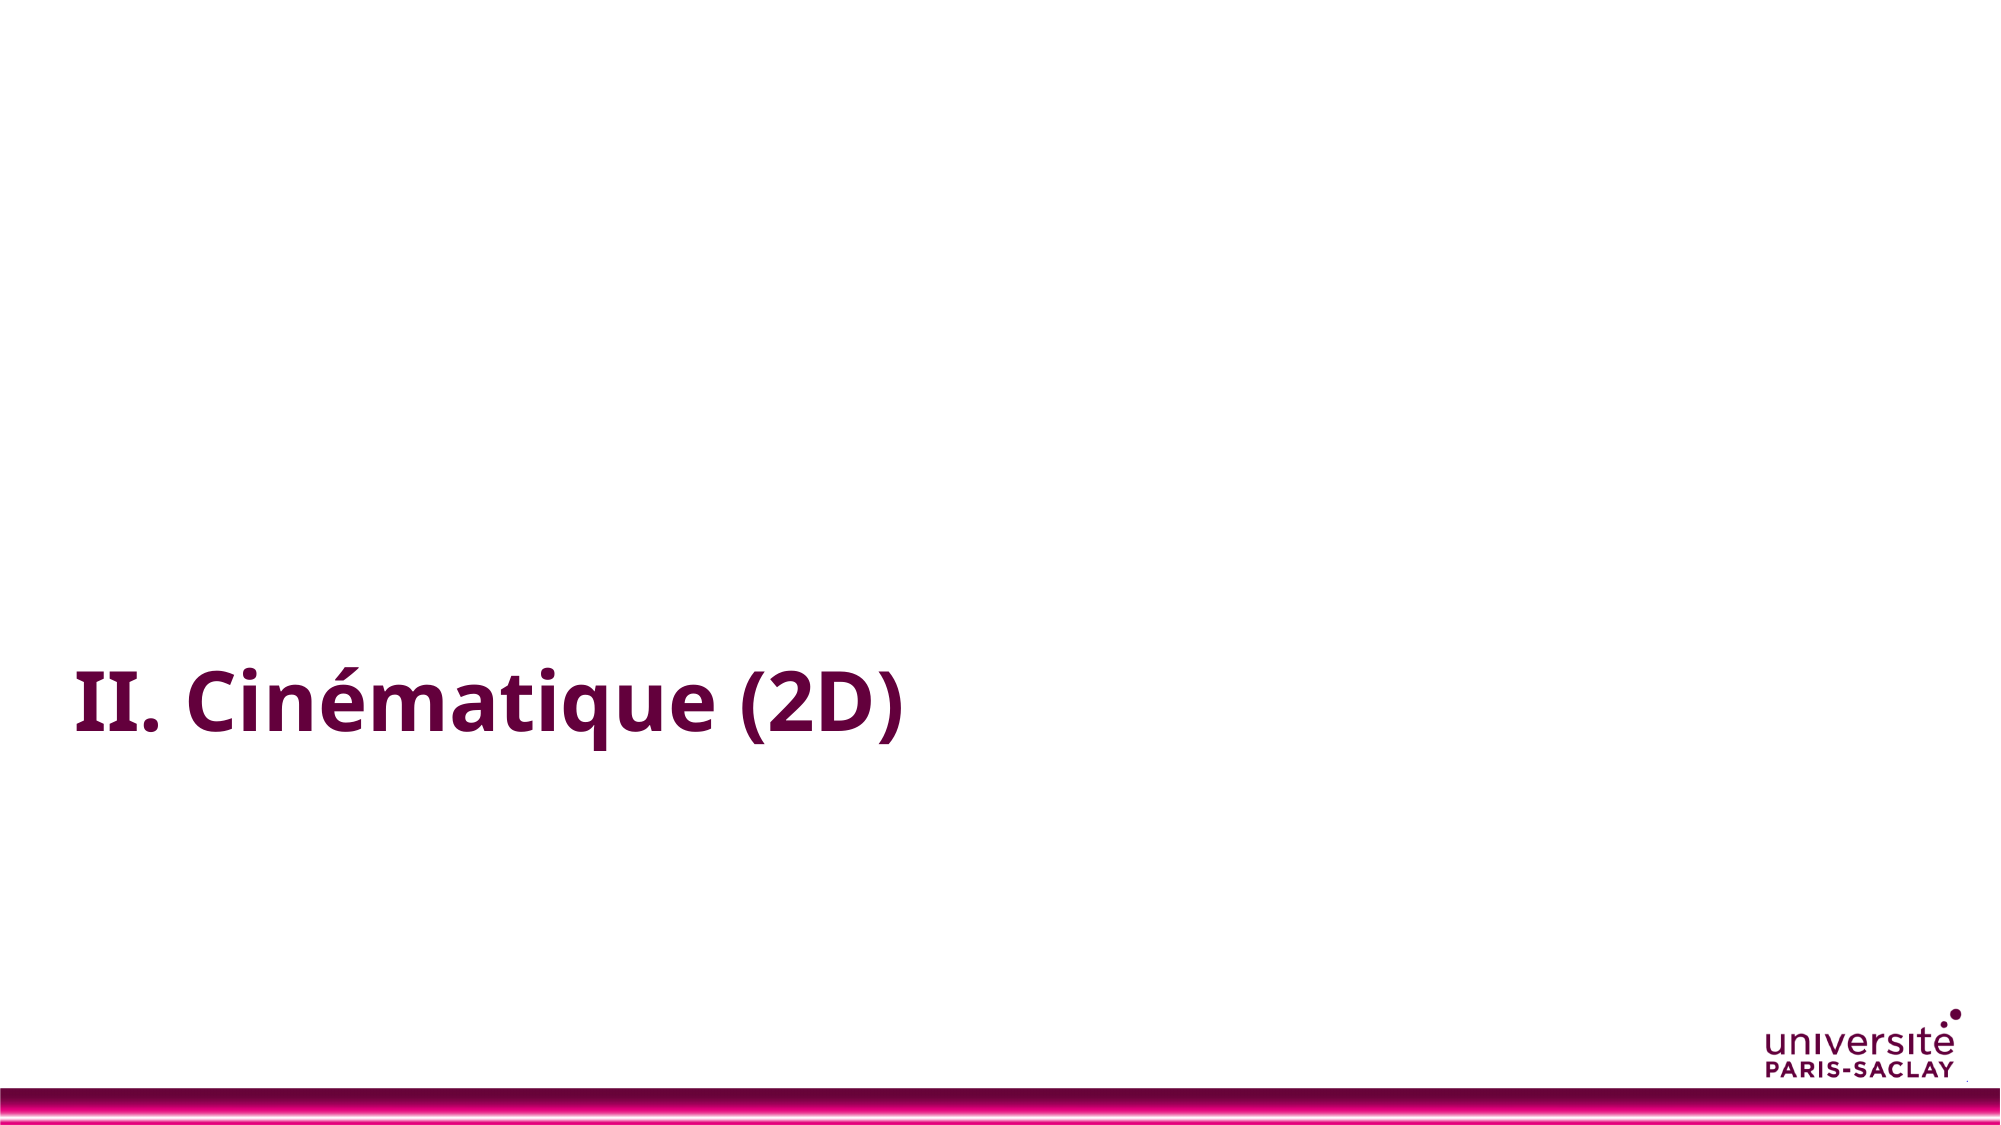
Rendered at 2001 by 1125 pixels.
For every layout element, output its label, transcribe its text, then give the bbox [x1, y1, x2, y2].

picture [1757, 1007, 1968, 1082]
title II. Cinématique (2D) [59, 223, 1877, 757]
picture [2, 1089, 1999, 1125]
